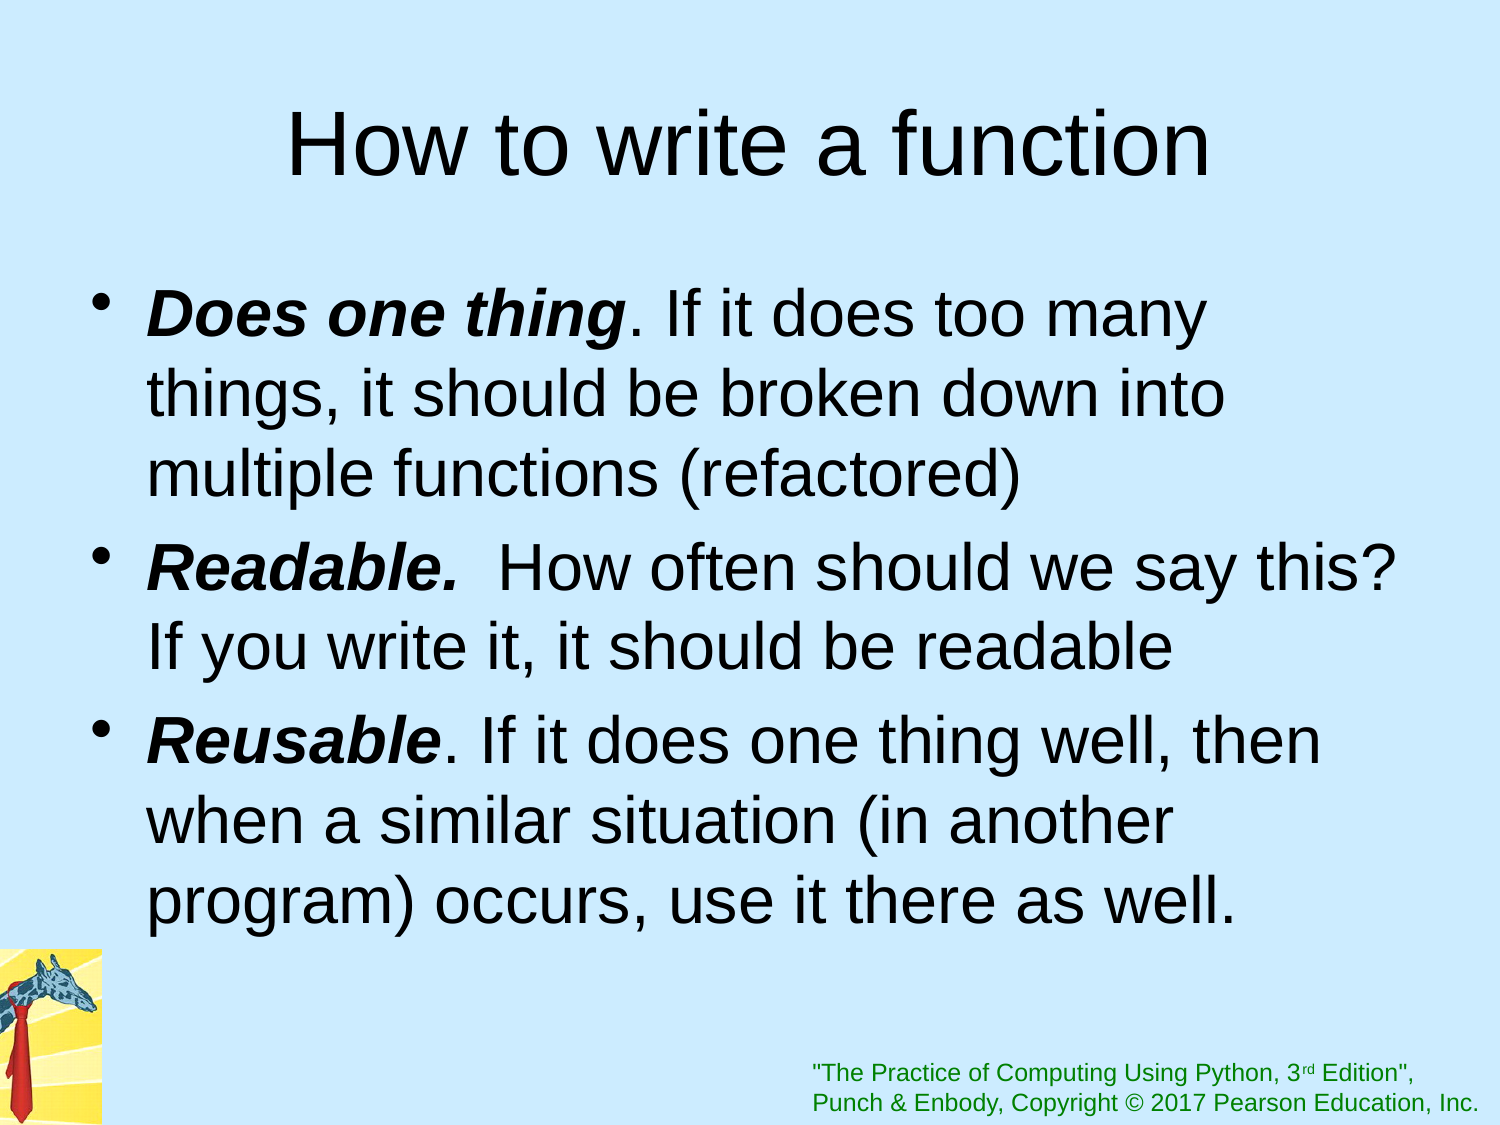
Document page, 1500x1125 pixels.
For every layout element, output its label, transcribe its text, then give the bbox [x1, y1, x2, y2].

list Does one thing. If it does too many things, it should be broken down into multiple functions (refactored) Readable. How often should we say this? If you write it, it should be readable Reusable. If it does one thing well, then when a similar situation (in another program) occurs, use it there as well. [75, 262, 1425, 1005]
picture [0, 949, 102, 1125]
title How to write a function [75, 45, 1425, 233]
